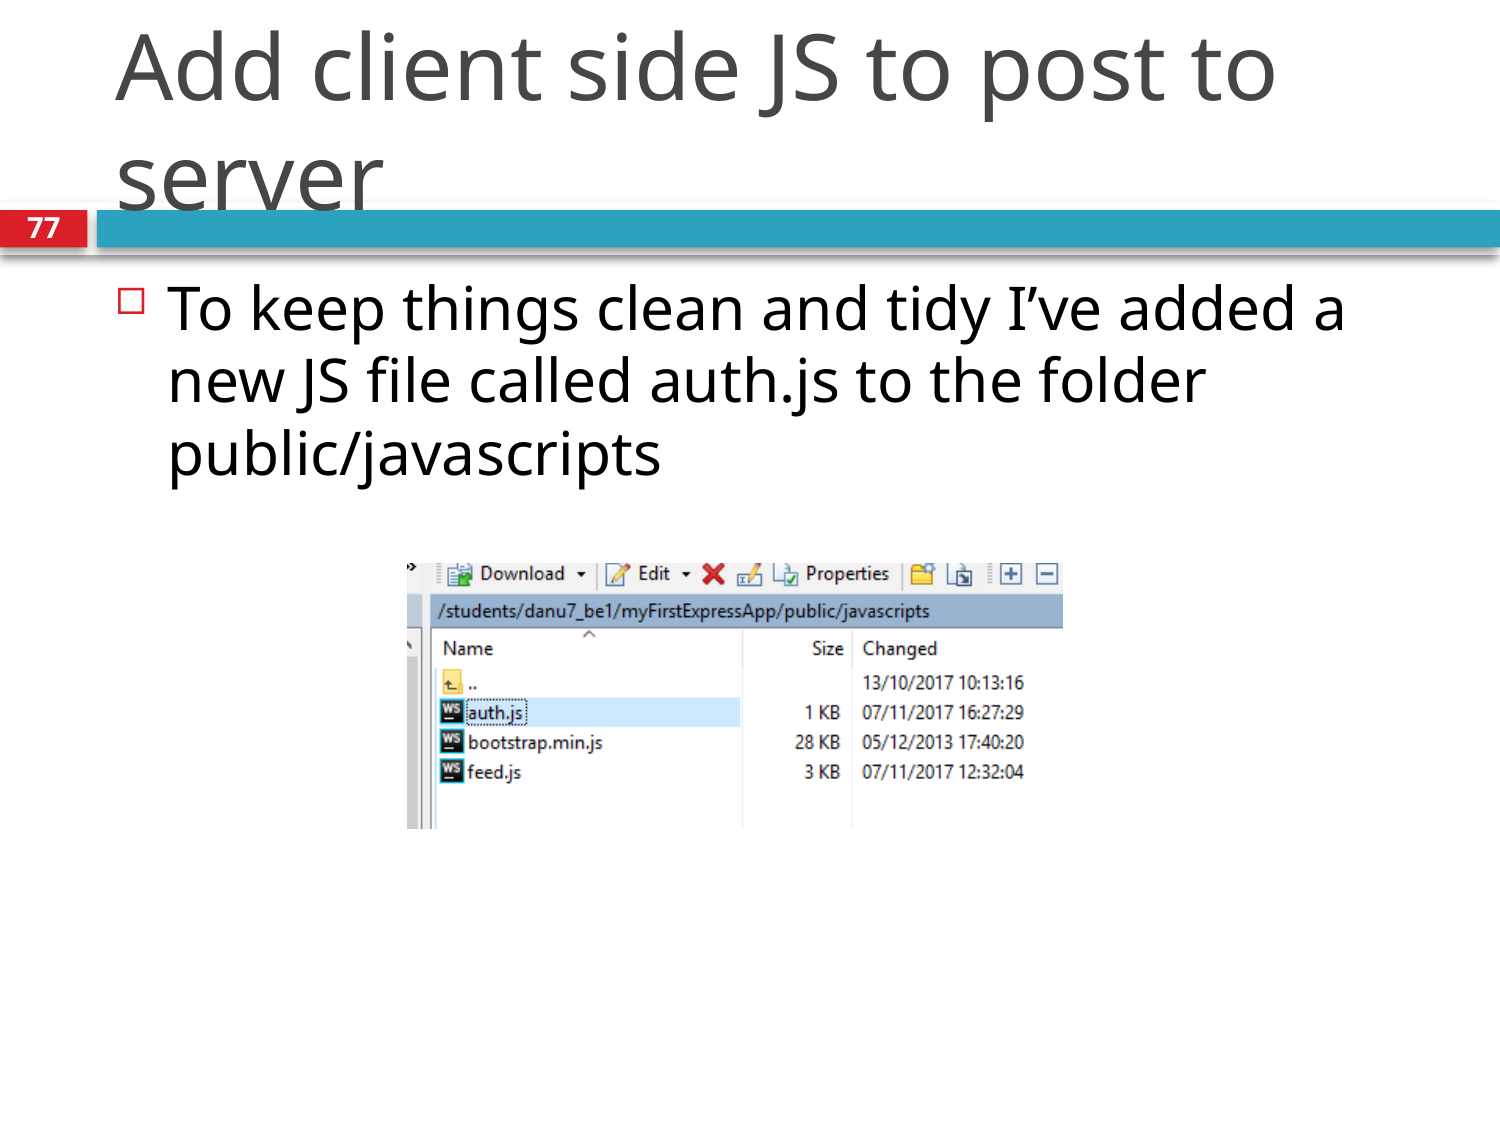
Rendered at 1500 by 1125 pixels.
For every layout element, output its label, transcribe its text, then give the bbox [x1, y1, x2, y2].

slide_number 77 [0, 208, 88, 249]
list To keep things clean and tidy I’ve added a new JS file called auth.js to the folder public/javascripts [100, 262, 1438, 1000]
title Add client side JS to post to server [100, 37, 1438, 200]
picture [407, 562, 1063, 829]
